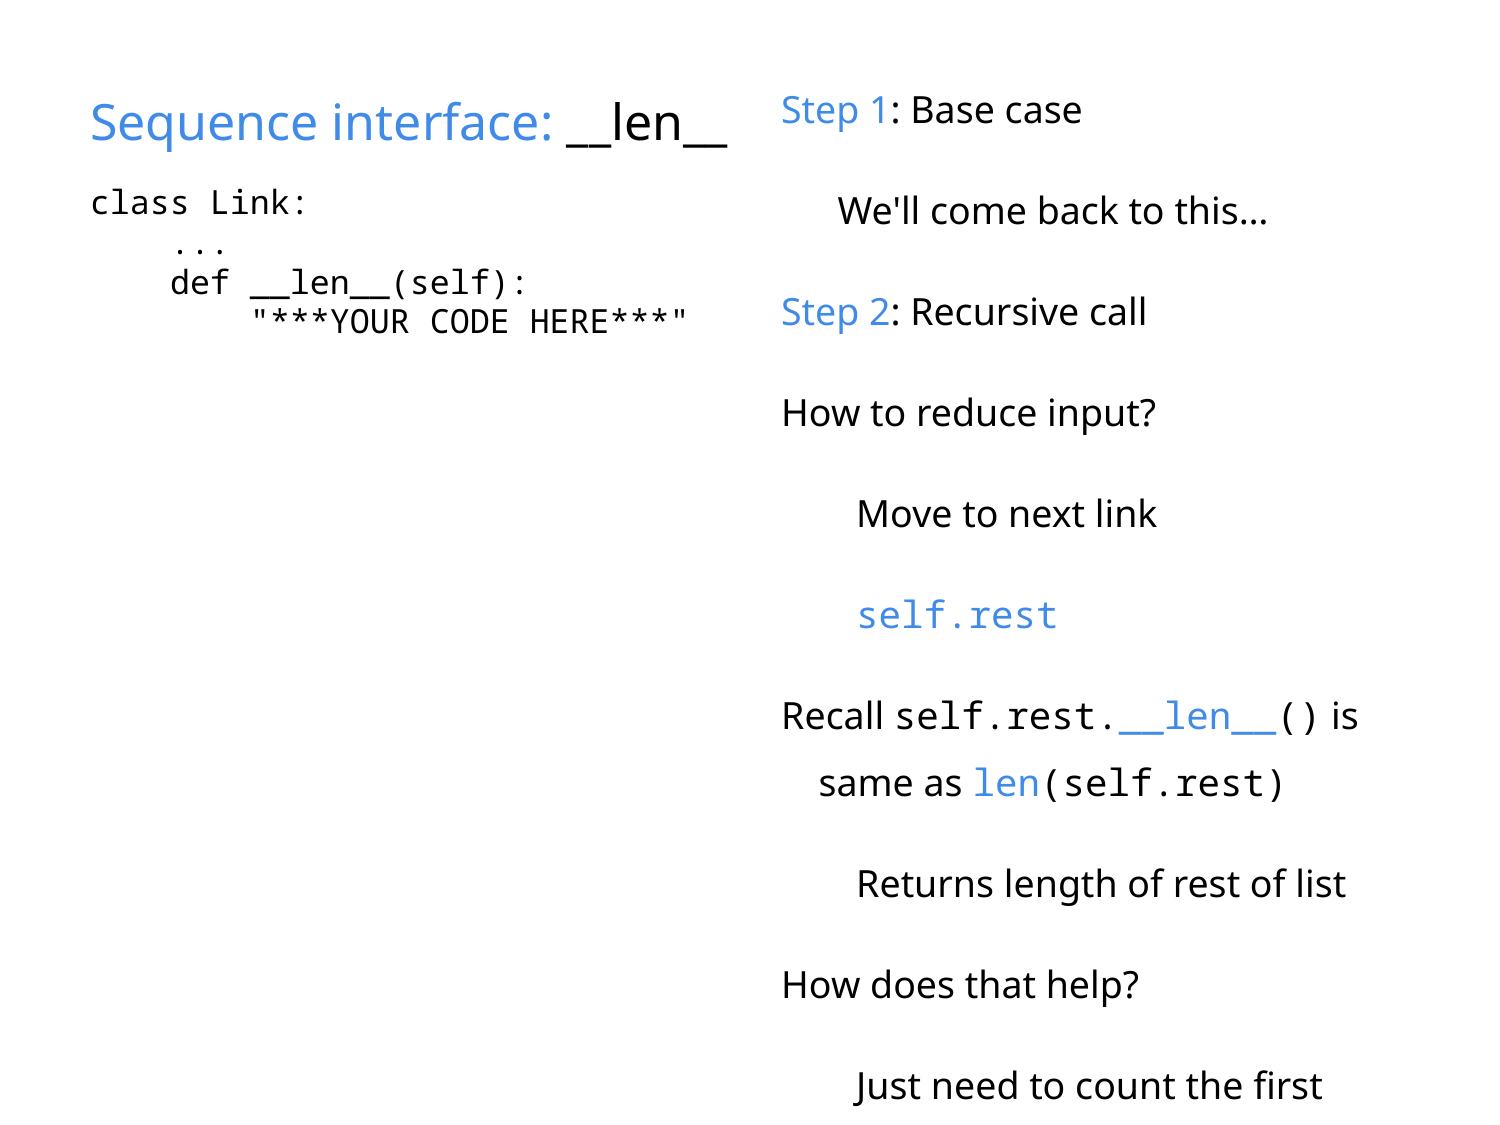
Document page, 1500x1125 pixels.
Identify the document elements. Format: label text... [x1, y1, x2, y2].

title Sequence interface: __len__ [75, 36, 1425, 166]
list class Link: ... def __len__(self): "***YOUR CODE HERE***" [75, 165, 750, 1046]
list Step 1: Base case We'll come back to this… Step 2: Recursive call How to reduce input? Move to next link self.rest Recall self.rest.__len__() is same as len(self.rest) Returns length of rest of list How does that help? Just need to count the first link [728, 48, 1404, 969]
